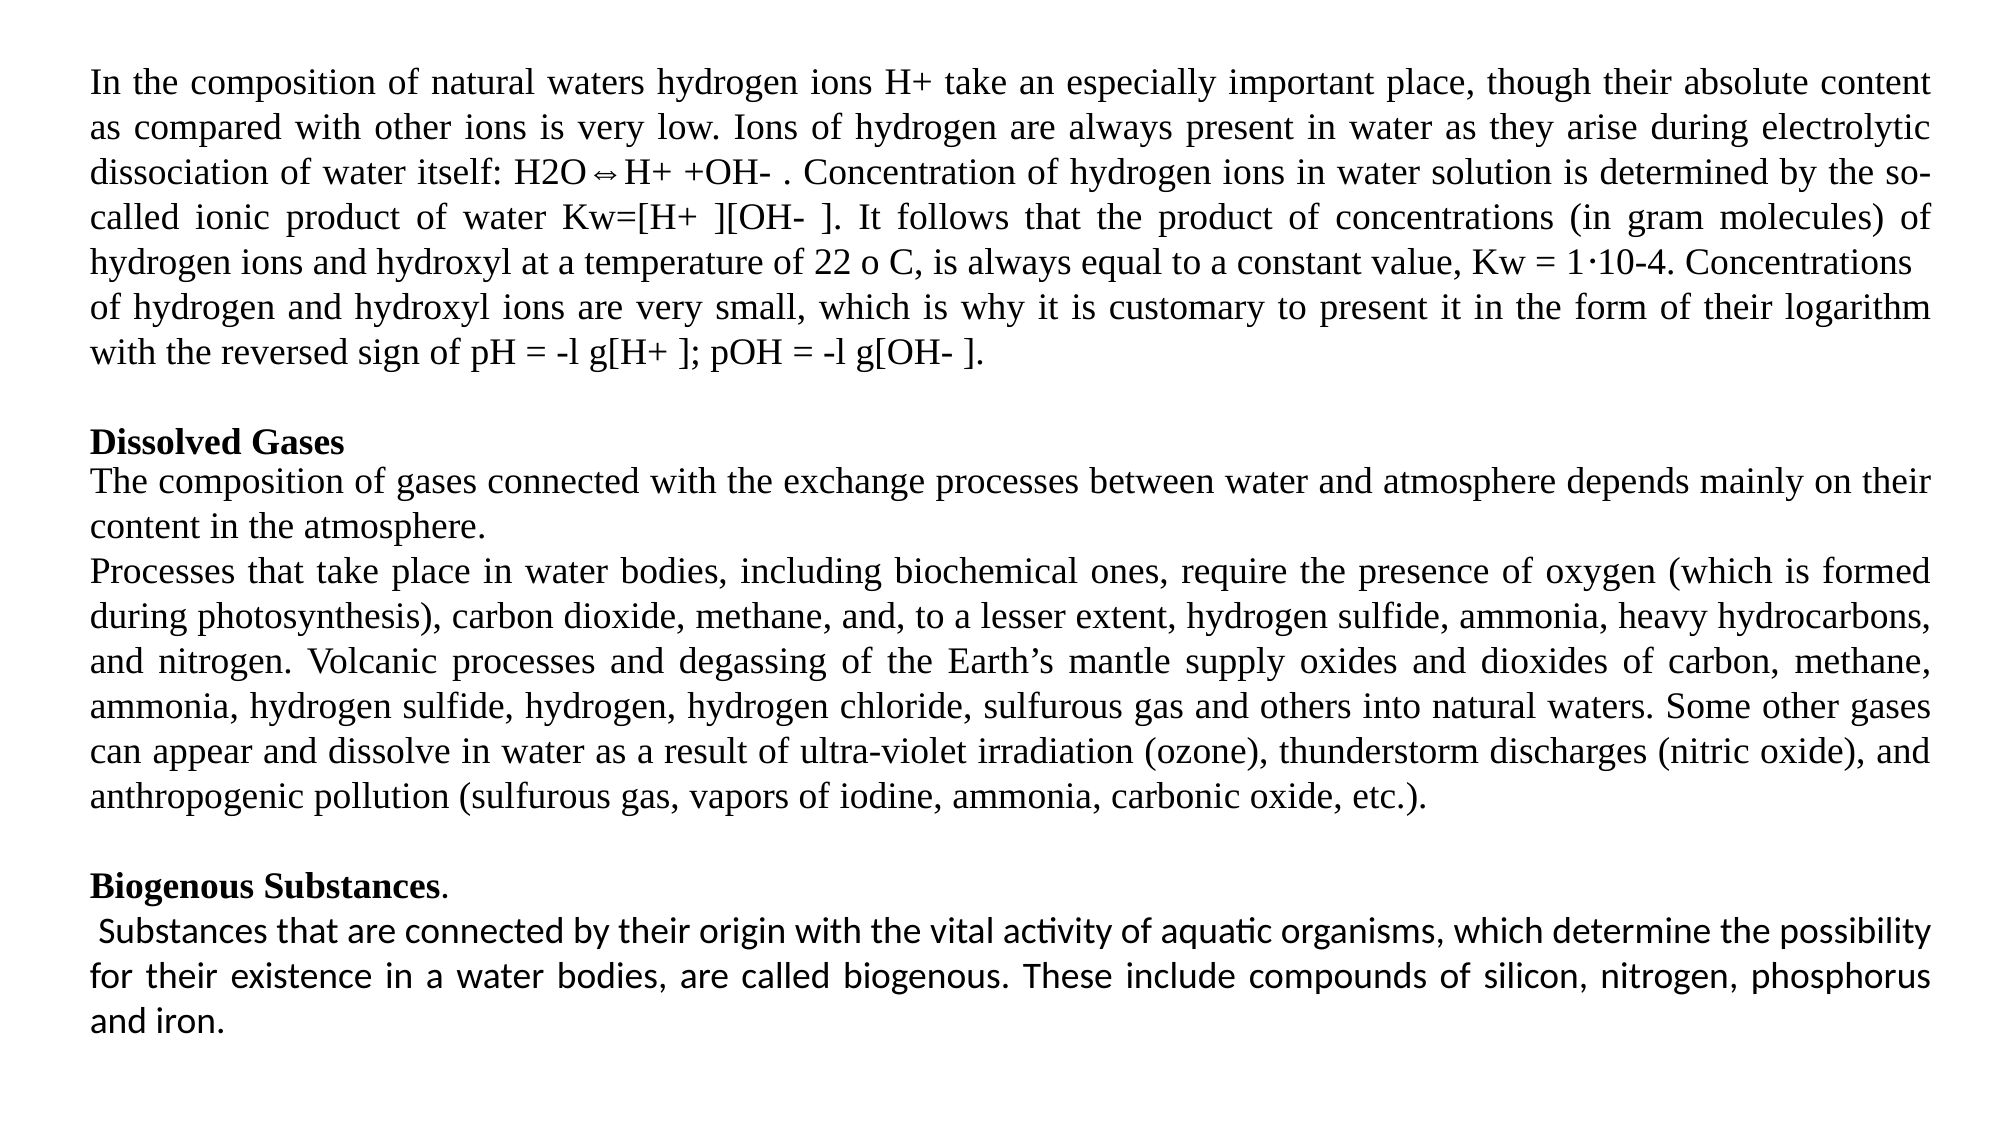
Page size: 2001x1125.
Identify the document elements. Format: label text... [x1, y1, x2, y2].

text_box In the composition of natural waters hydrogen ions H+ take an especially important place, though their absolute content as compared with other ions is very low. Ions of hydrogen are always present in water as they arise during electrolytic dissociation of water itself: H2O⇔H+ +OH- . Concentration of hydrogen ions in water solution is determined by the so-called ionic product of water Kw=[H+ ][OH- ]. It follows that the product of concentrations (in gram molecules) of hydrogen ions and hydroxyl at a temperature of 22 o C, is always equal to a constant value, Kw = 1⋅10-4. Concentrations of hydrogen and hydroxyl ions are very small, which is why it is customary to present it in the form of their logarithm with the reversed sign of pH = -l g[H+ ]; pOH = -l g[OH- ]. Dissolved Gases [75, 49, 1949, 448]
text_box The composition of gases connected with the exchange processes between water and atmosphere depends mainly on their content in the atmosphere. Processes that take place in water bodies, including biochemical ones, require the presence of oxygen (which is formed during photosynthesis), carbon dioxide, methane, and, to a lesser extent, hydrogen sulfide, ammonia, heavy hydrocarbons, and nitrogen. Volcanic processes and degassing of the Earth’s mantle supply oxides and dioxides of carbon, methane, ammonia, hydrogen sulfide, hydrogen, hydrogen chloride, sulfurous gas and others into natural waters. Some other gases can appear and dissolve in water as a result of ultra-violet irradiation (ozone), thunderstorm discharges (nitric oxide), and anthropogenic pollution (sulfurous gas, vapors of iodine, ammonia, carbonic oxide, etc.). Biogenous Substances. Substances that are connected by their origin with the vital activity of aquatic organisms, which determine the possibility for their existence in a water bodies, are called biogenous. These include compounds of silicon, nitrogen, phosphorus and iron. [75, 448, 1949, 1049]
